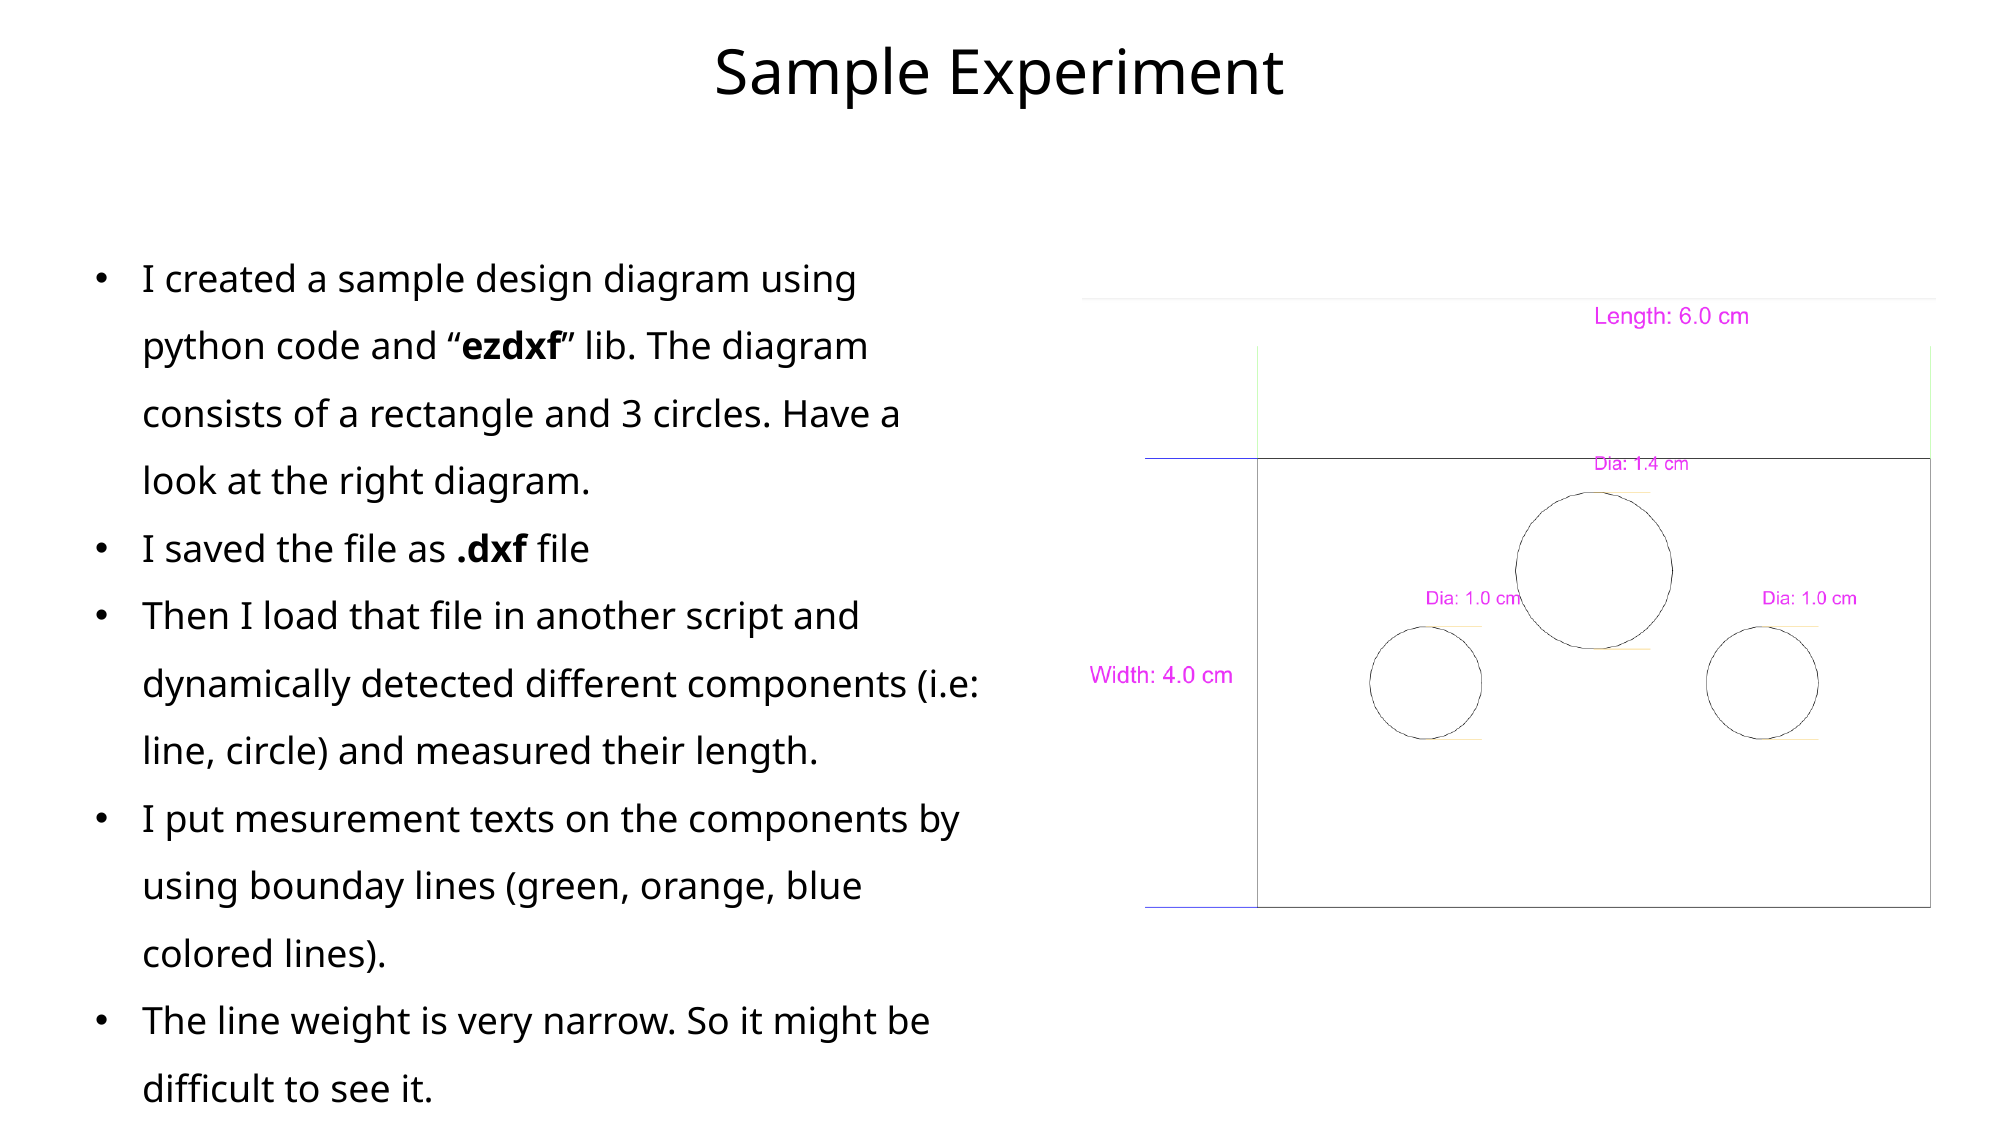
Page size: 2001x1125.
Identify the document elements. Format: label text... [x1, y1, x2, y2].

title Sample Experiment [137, 32, 1863, 116]
text_box I created a sample design diagram using python code and “ezdxf” lib. The diagram consists of a rectangle and 3 circles. Have a look at the right diagram. I saved the file as .dxf file Then I load that file in another script and dynamically detected different components (i.e: line, circle) and measured their length. I put mesurement texts on the components by using bounday lines (green, orange, blue colored lines). The line weight is very narrow. So it might be difficult to see it. [80, 224, 1000, 1118]
picture [1082, 298, 1937, 913]
